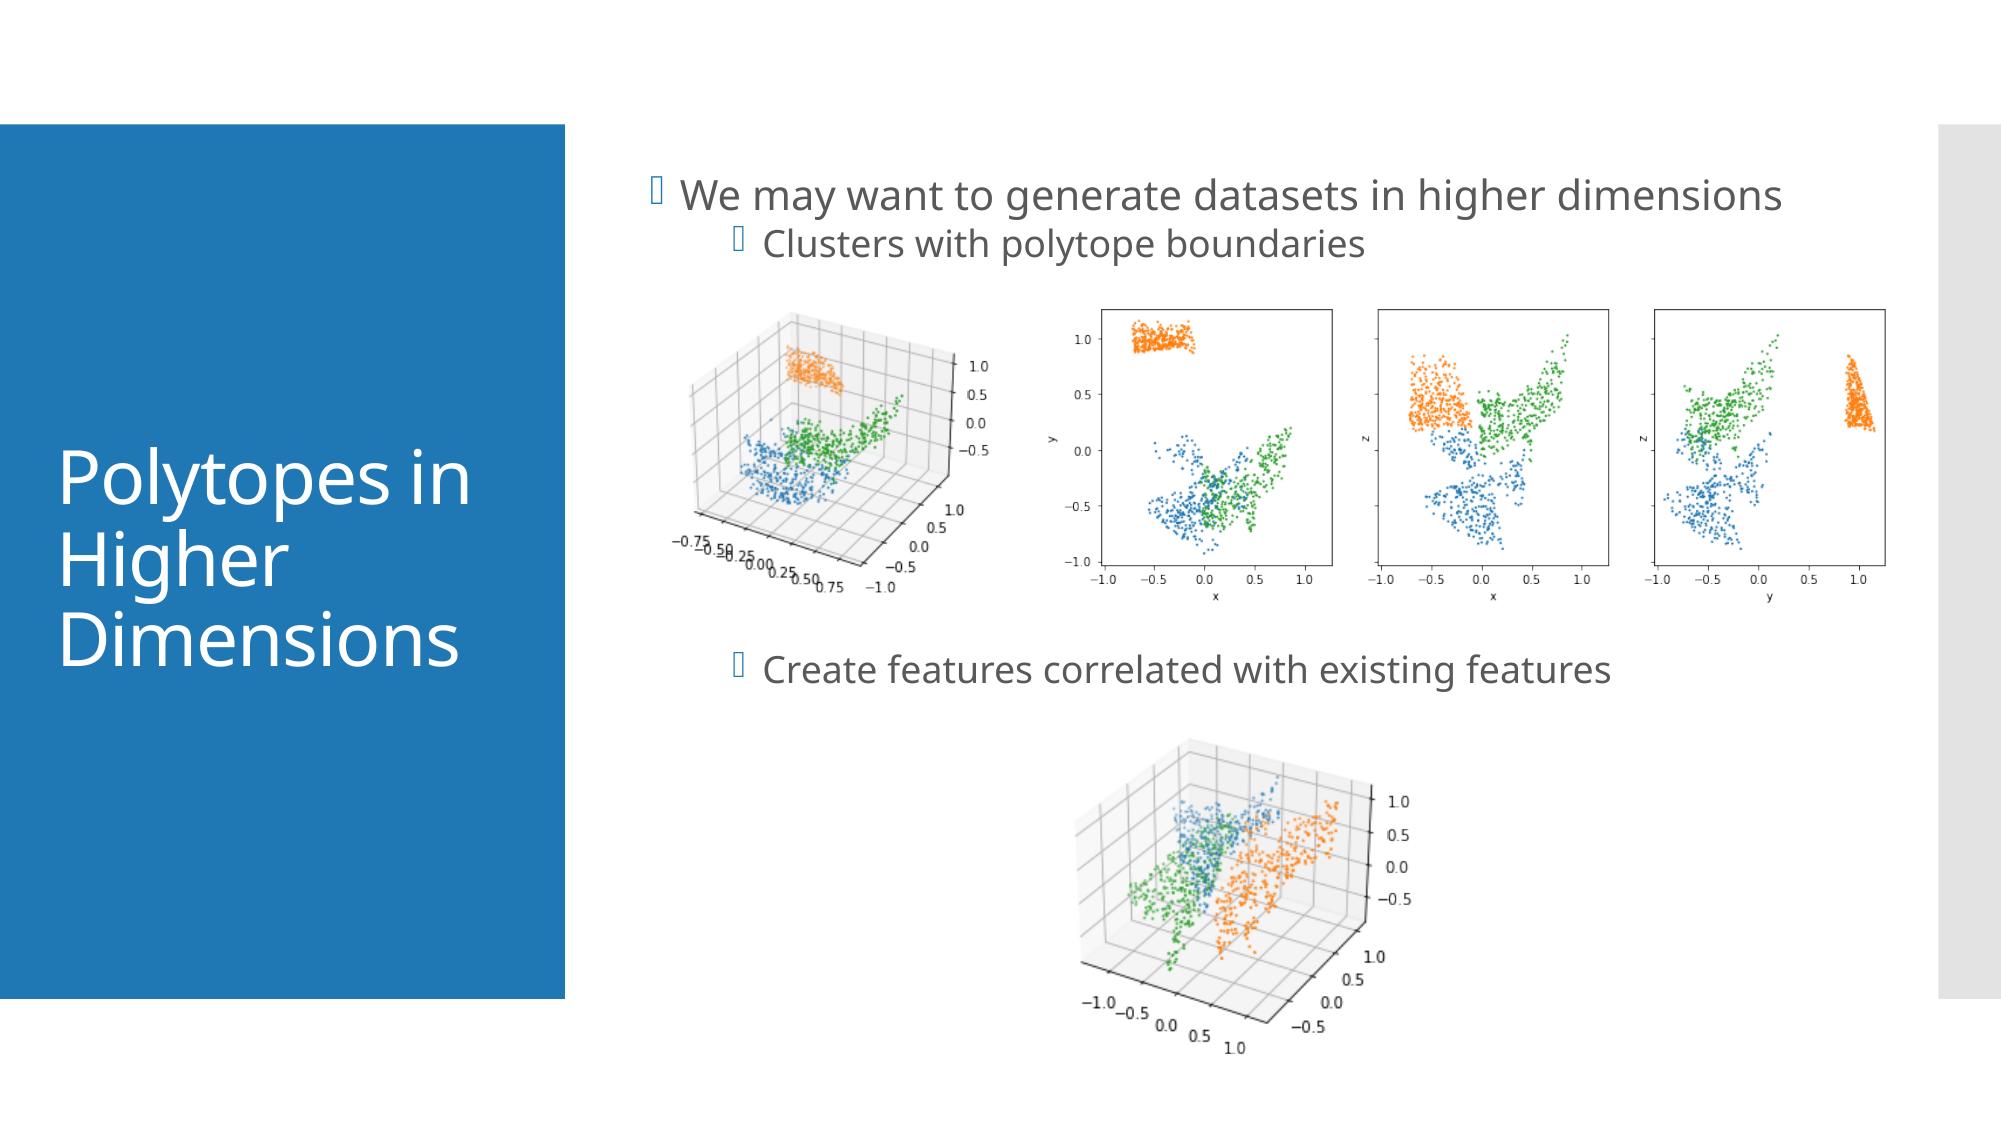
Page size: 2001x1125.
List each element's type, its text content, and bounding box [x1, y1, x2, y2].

list We may want to generate datasets in higher dimensions Clusters with polytope boundaries Create features correlated with existing features [634, 141, 1835, 725]
title Polytopes in Higher Dimensions [41, 184, 525, 940]
picture [1038, 302, 1893, 610]
picture [661, 281, 1001, 605]
picture [1045, 703, 1424, 1068]
